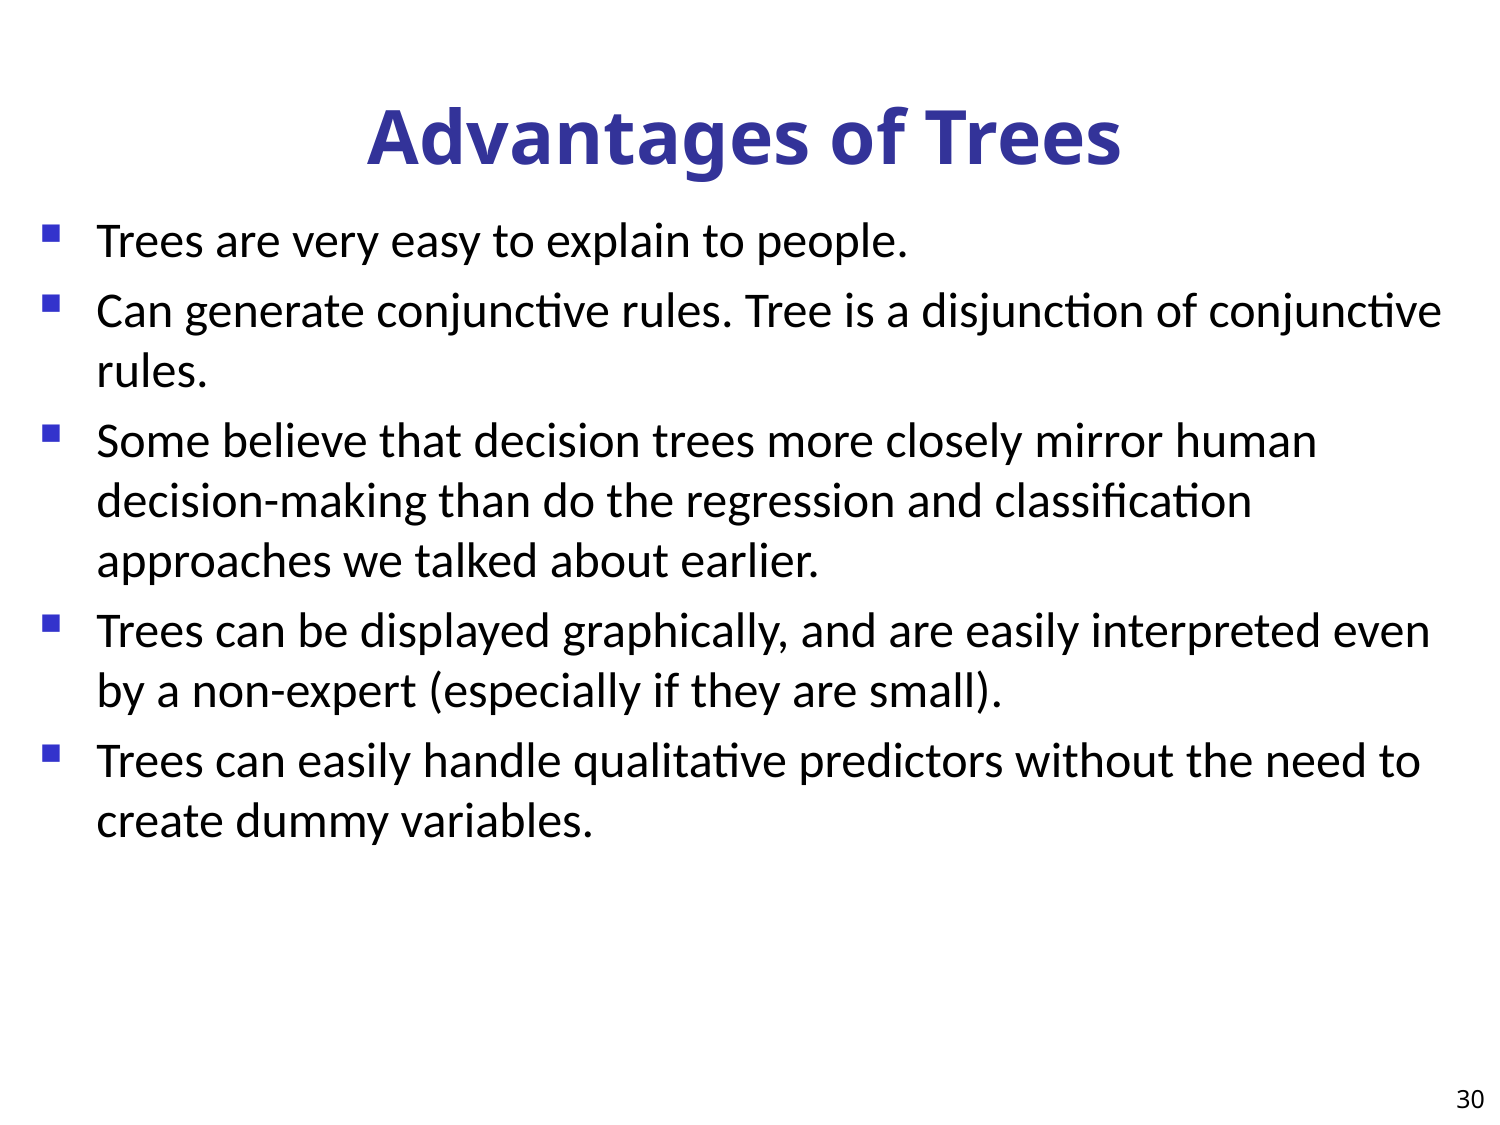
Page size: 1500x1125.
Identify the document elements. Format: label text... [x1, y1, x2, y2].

slide_number 30 [1187, 1062, 1500, 1125]
list Trees are very easy to explain to people. Can generate conjunctive rules. Tree is a disjunction of conjunctive rules. Some believe that decision trees more closely mirror human decision-making than do the regression and classification approaches we talked about earlier. Trees can be displayed graphically, and are easily interpreted even by a non-expert (especially if they are small). Trees can easily handle qualitative predictors without the need to create dummy variables. [24, 200, 1475, 1025]
title Advantages of Trees [24, 62, 1466, 188]
